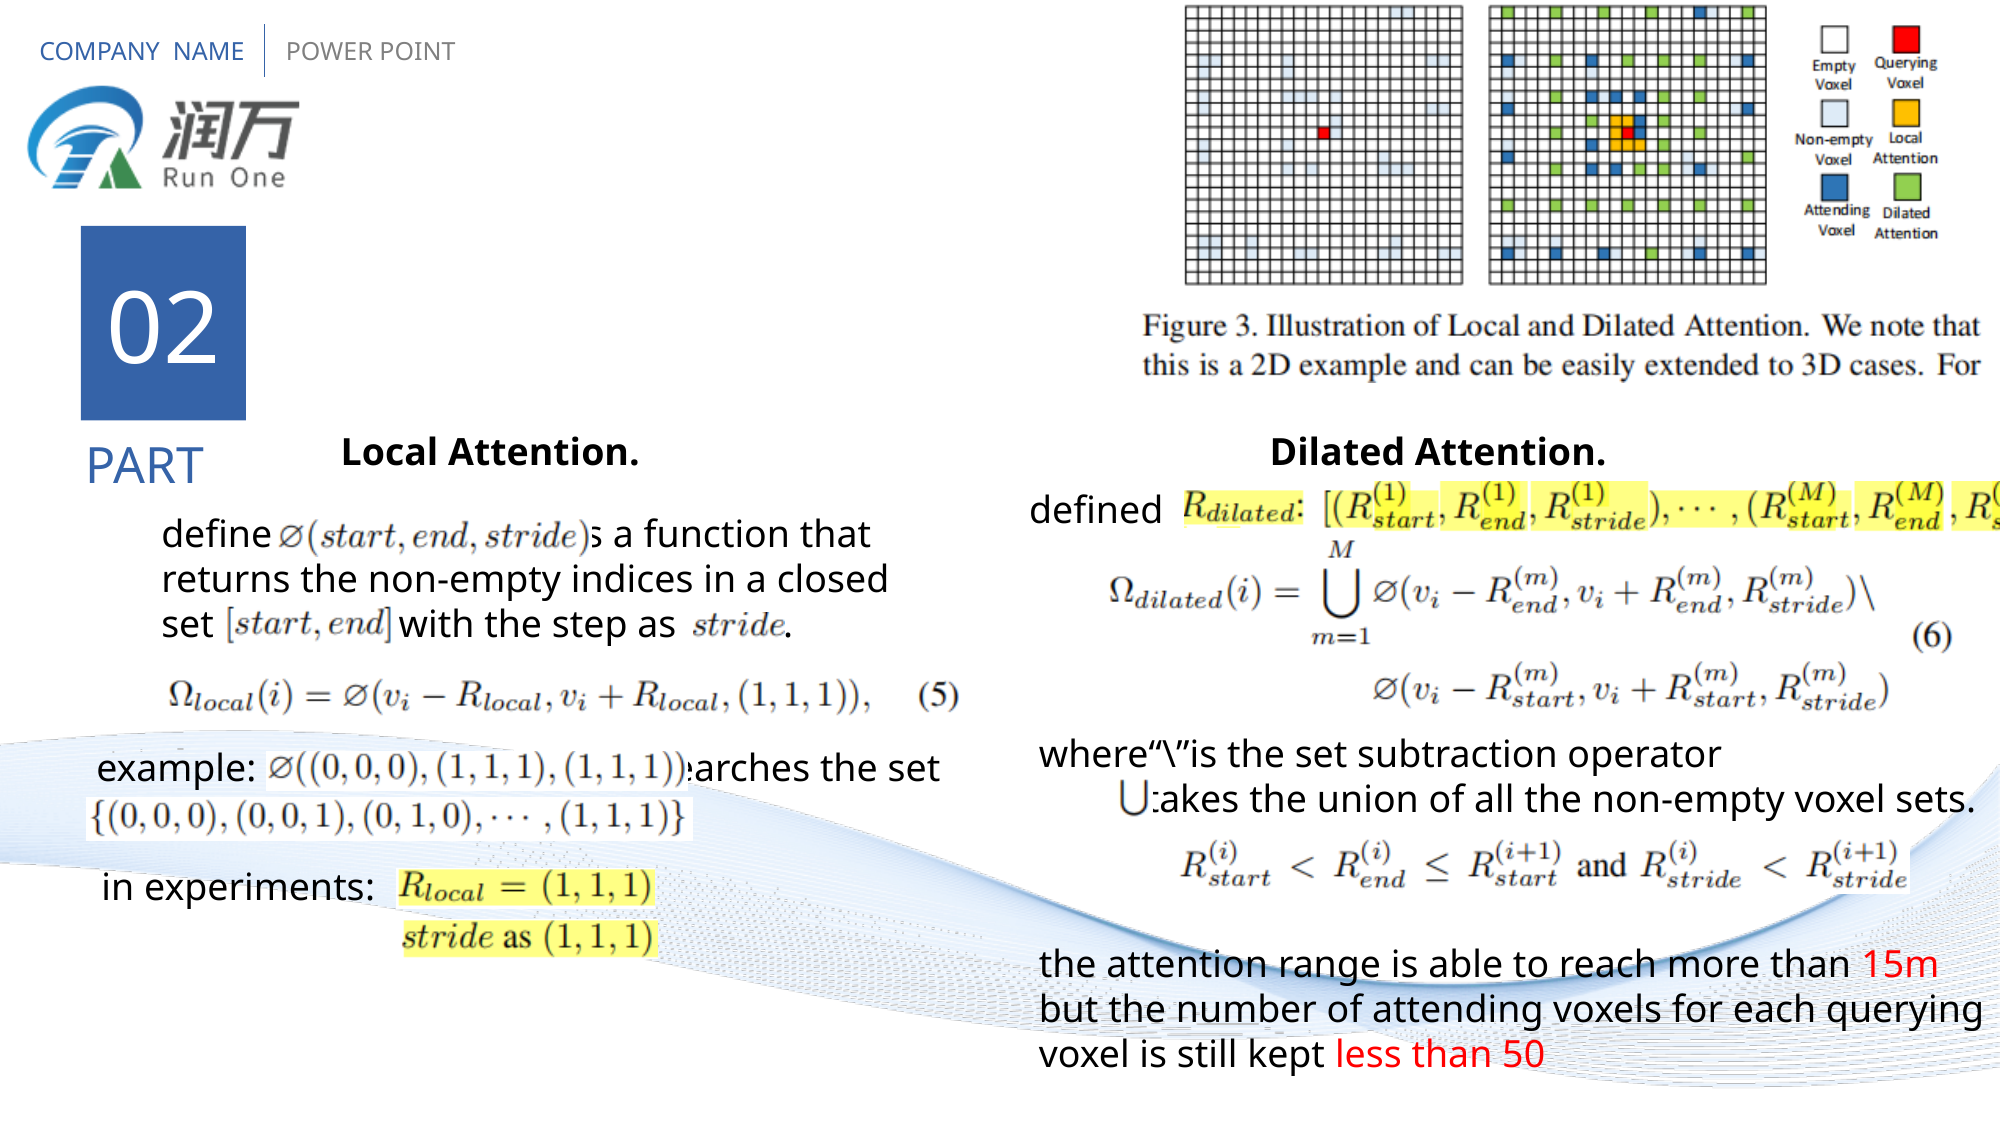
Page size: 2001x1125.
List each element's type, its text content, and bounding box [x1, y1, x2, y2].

text_box the attention range is able to reach more than 15m but the number of attending voxels for each querying voxel is still kept less than 50 [1024, 932, 2000, 1083]
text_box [19, 24, 474, 77]
text_box example: searches the set [71, 736, 1023, 797]
text_box Dilated Attention. [1254, 420, 1672, 481]
picture [0, 0, 2000, 1125]
text_box in experiments: [86, 855, 504, 916]
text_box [70, 240, 256, 503]
text_box where“\”is the set subtraction operator takes the union of all the non-empty voxel sets. [1023, 723, 2000, 828]
text_box define as a function that returns the non-empty indices in a closed set with the step as . [146, 502, 980, 653]
picture [1116, 777, 1153, 818]
text_box defined [1014, 478, 1431, 538]
text_box Local Attention. [325, 420, 743, 481]
picture [265, 751, 688, 791]
